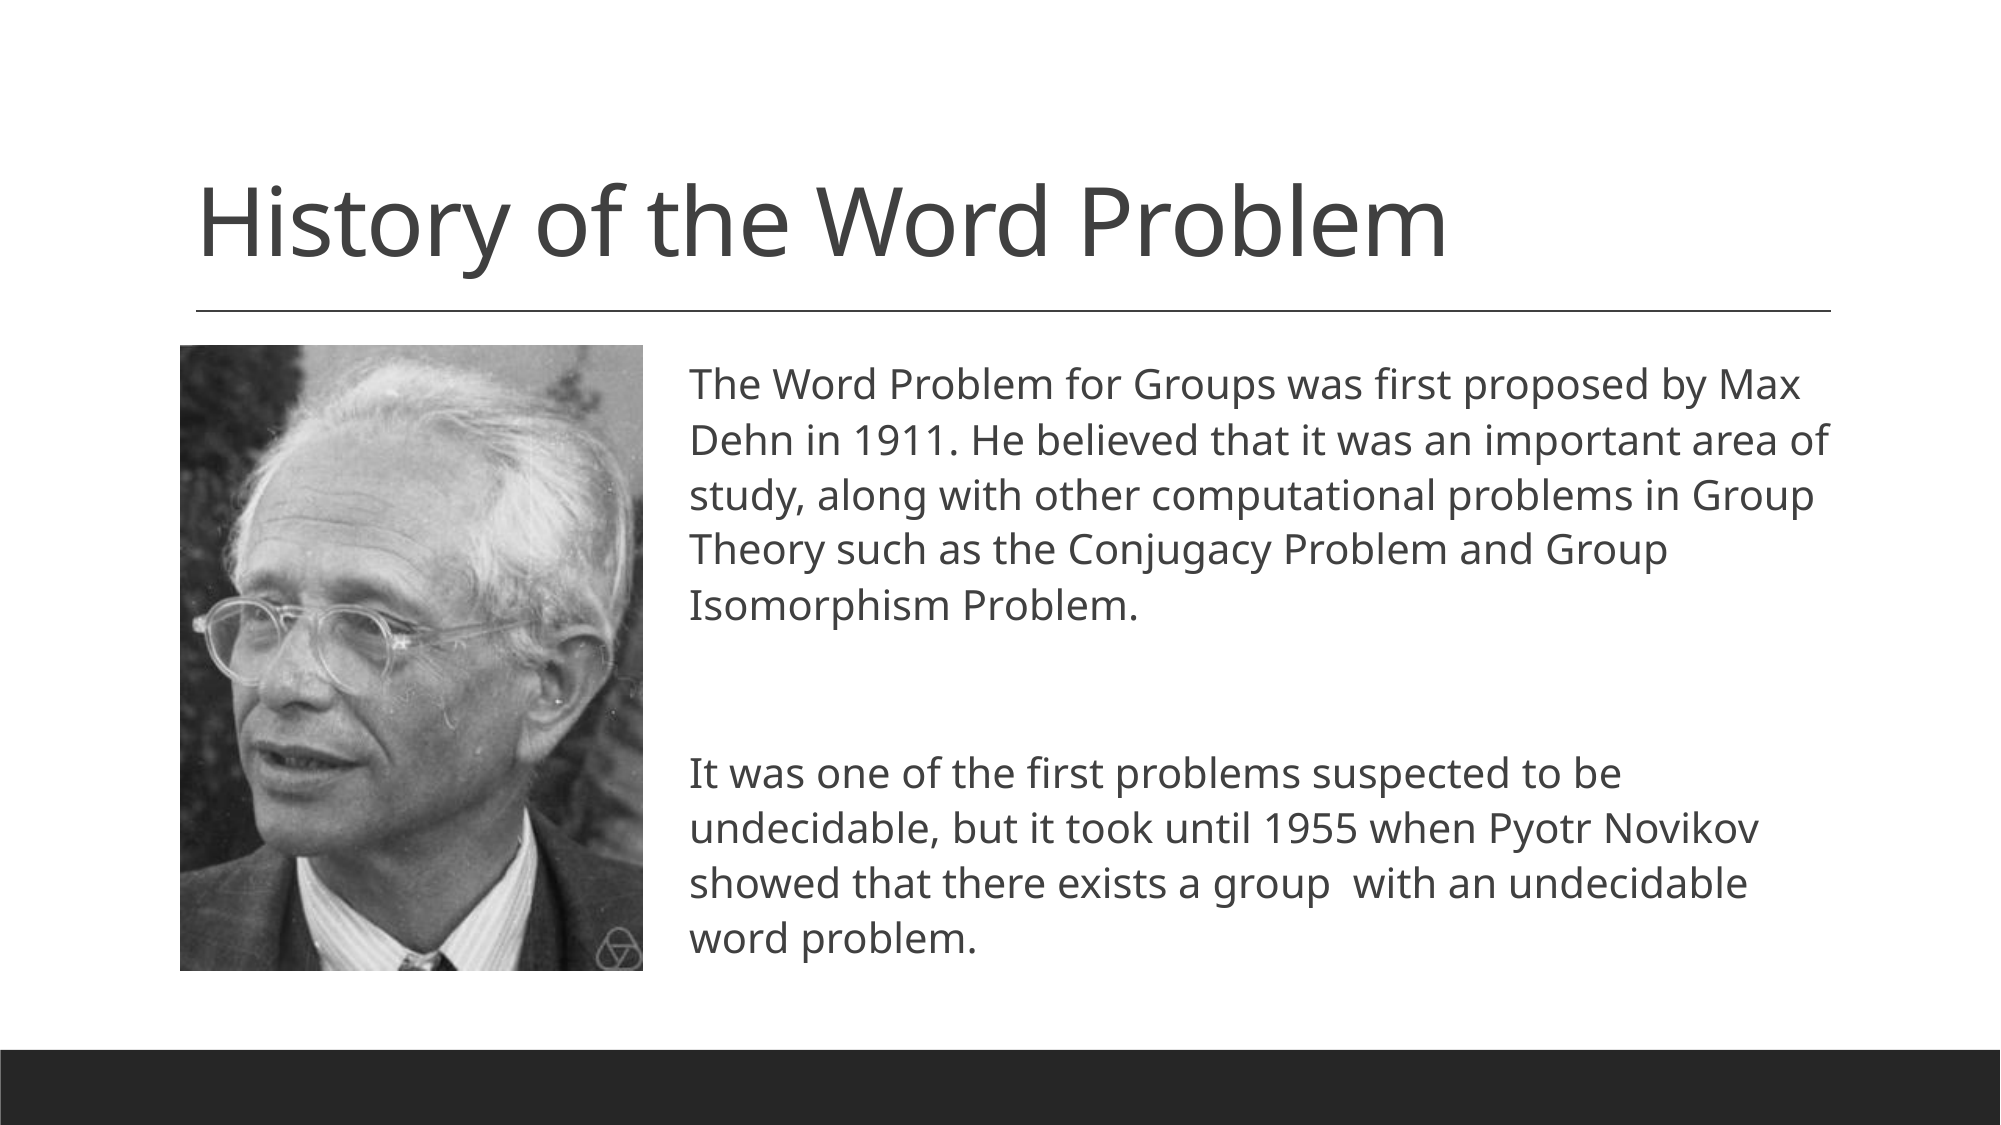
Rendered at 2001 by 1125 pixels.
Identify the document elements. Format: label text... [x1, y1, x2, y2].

title History of the Word Problem [180, 47, 1830, 285]
picture [179, 345, 643, 972]
